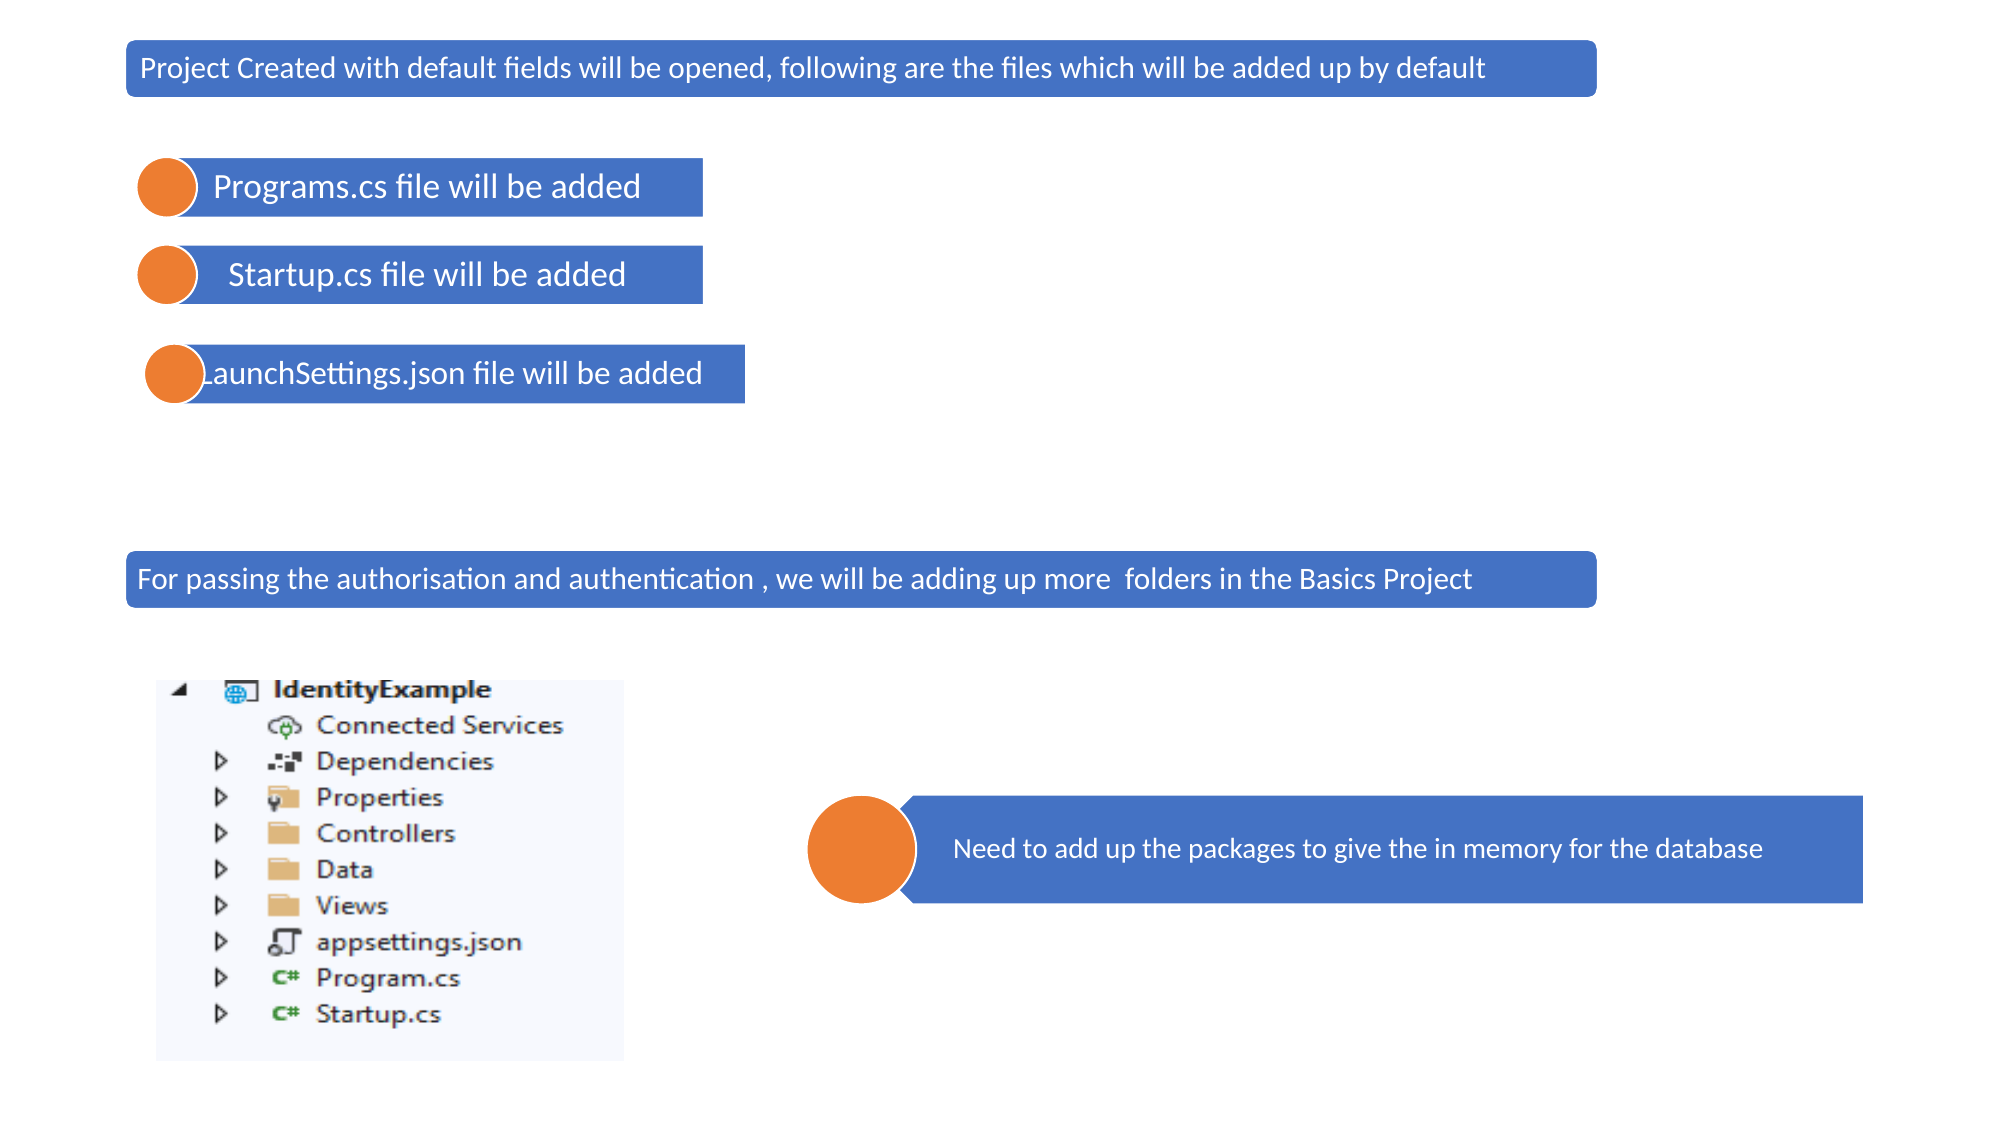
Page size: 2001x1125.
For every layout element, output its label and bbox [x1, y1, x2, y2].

picture [156, 680, 624, 1061]
text_box [125, 549, 1598, 609]
text_box [33, 156, 807, 218]
text_box [33, 343, 857, 405]
text_box [806, 794, 1916, 905]
text_box [125, 38, 1598, 99]
text_box [33, 244, 807, 306]
